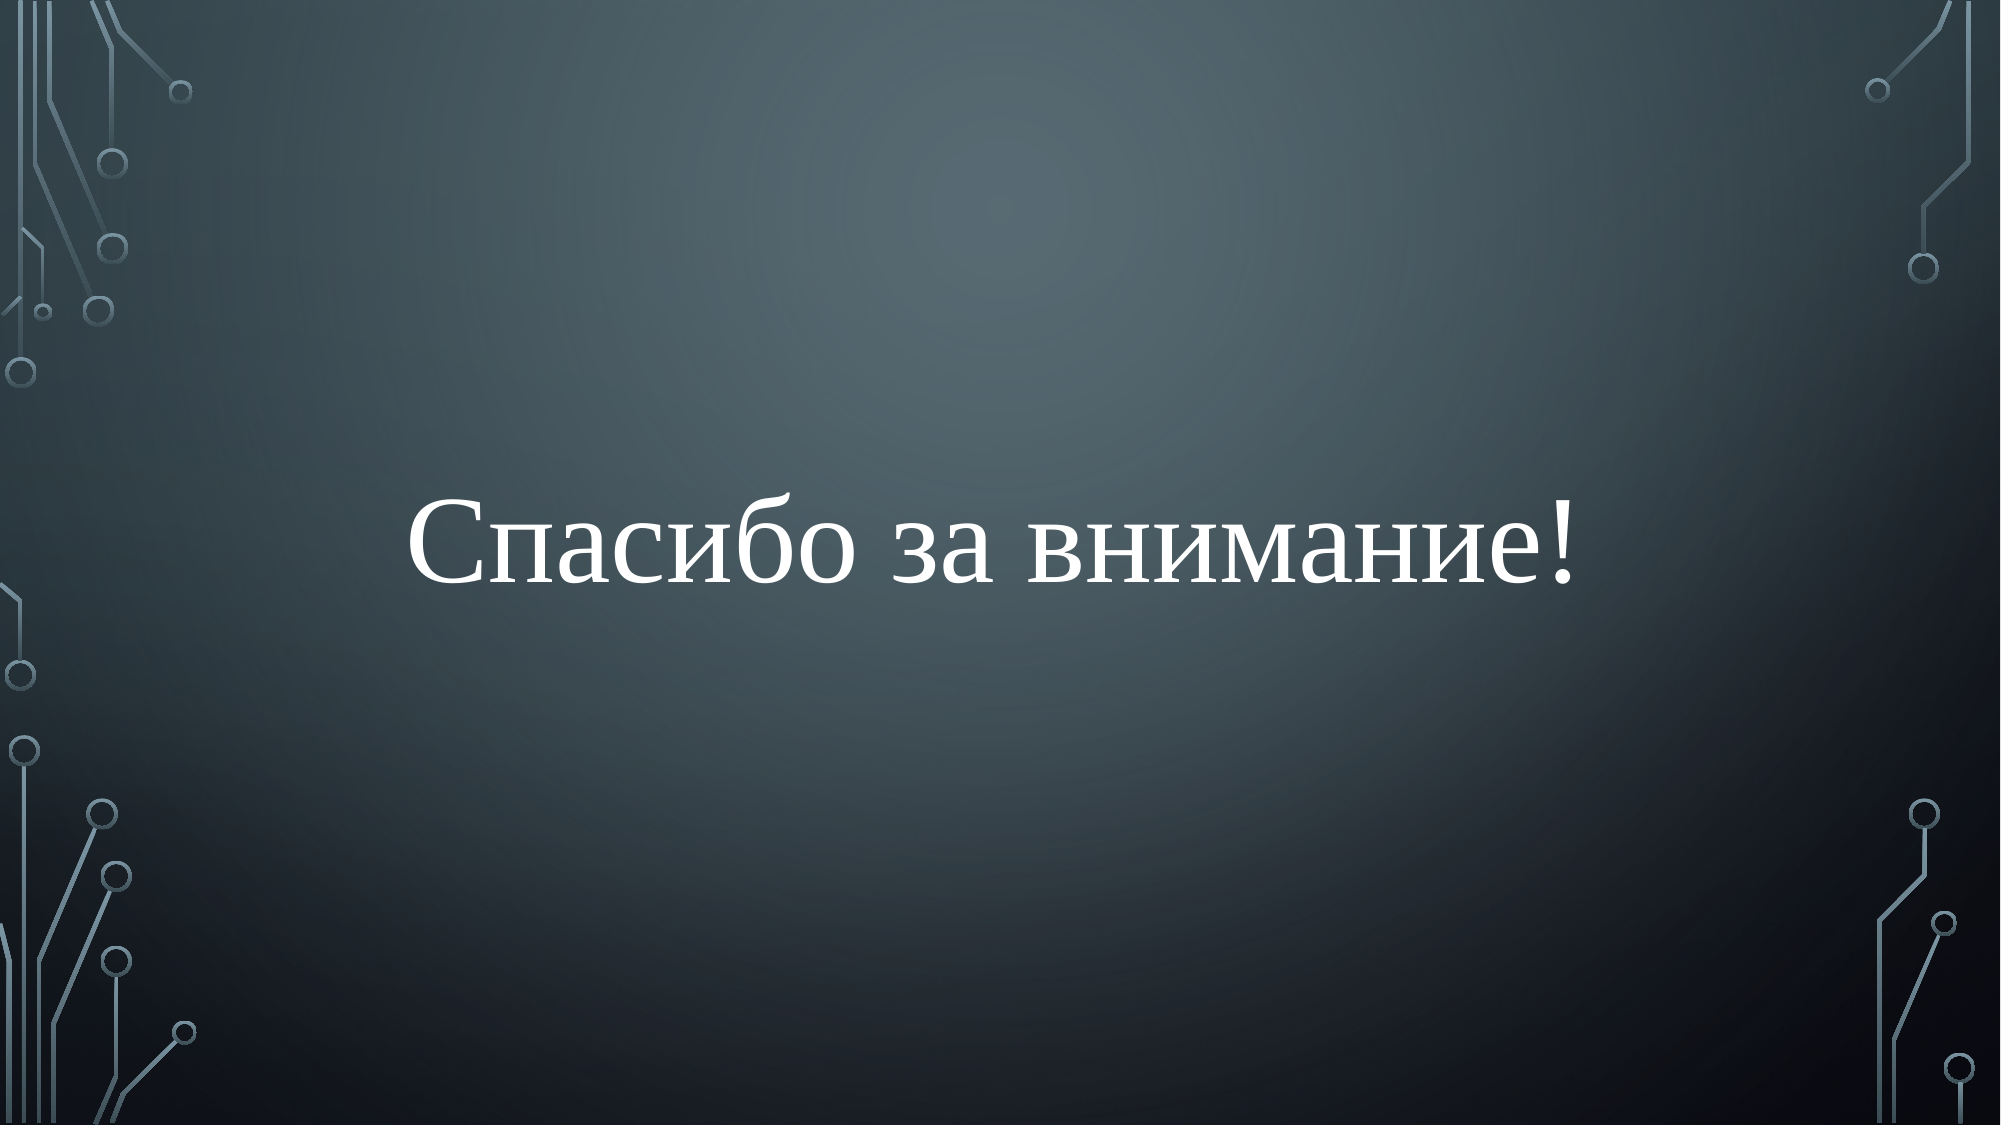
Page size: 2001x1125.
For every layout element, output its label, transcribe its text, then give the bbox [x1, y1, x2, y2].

text_box Спасибо за внимание! [390, 449, 1601, 615]
